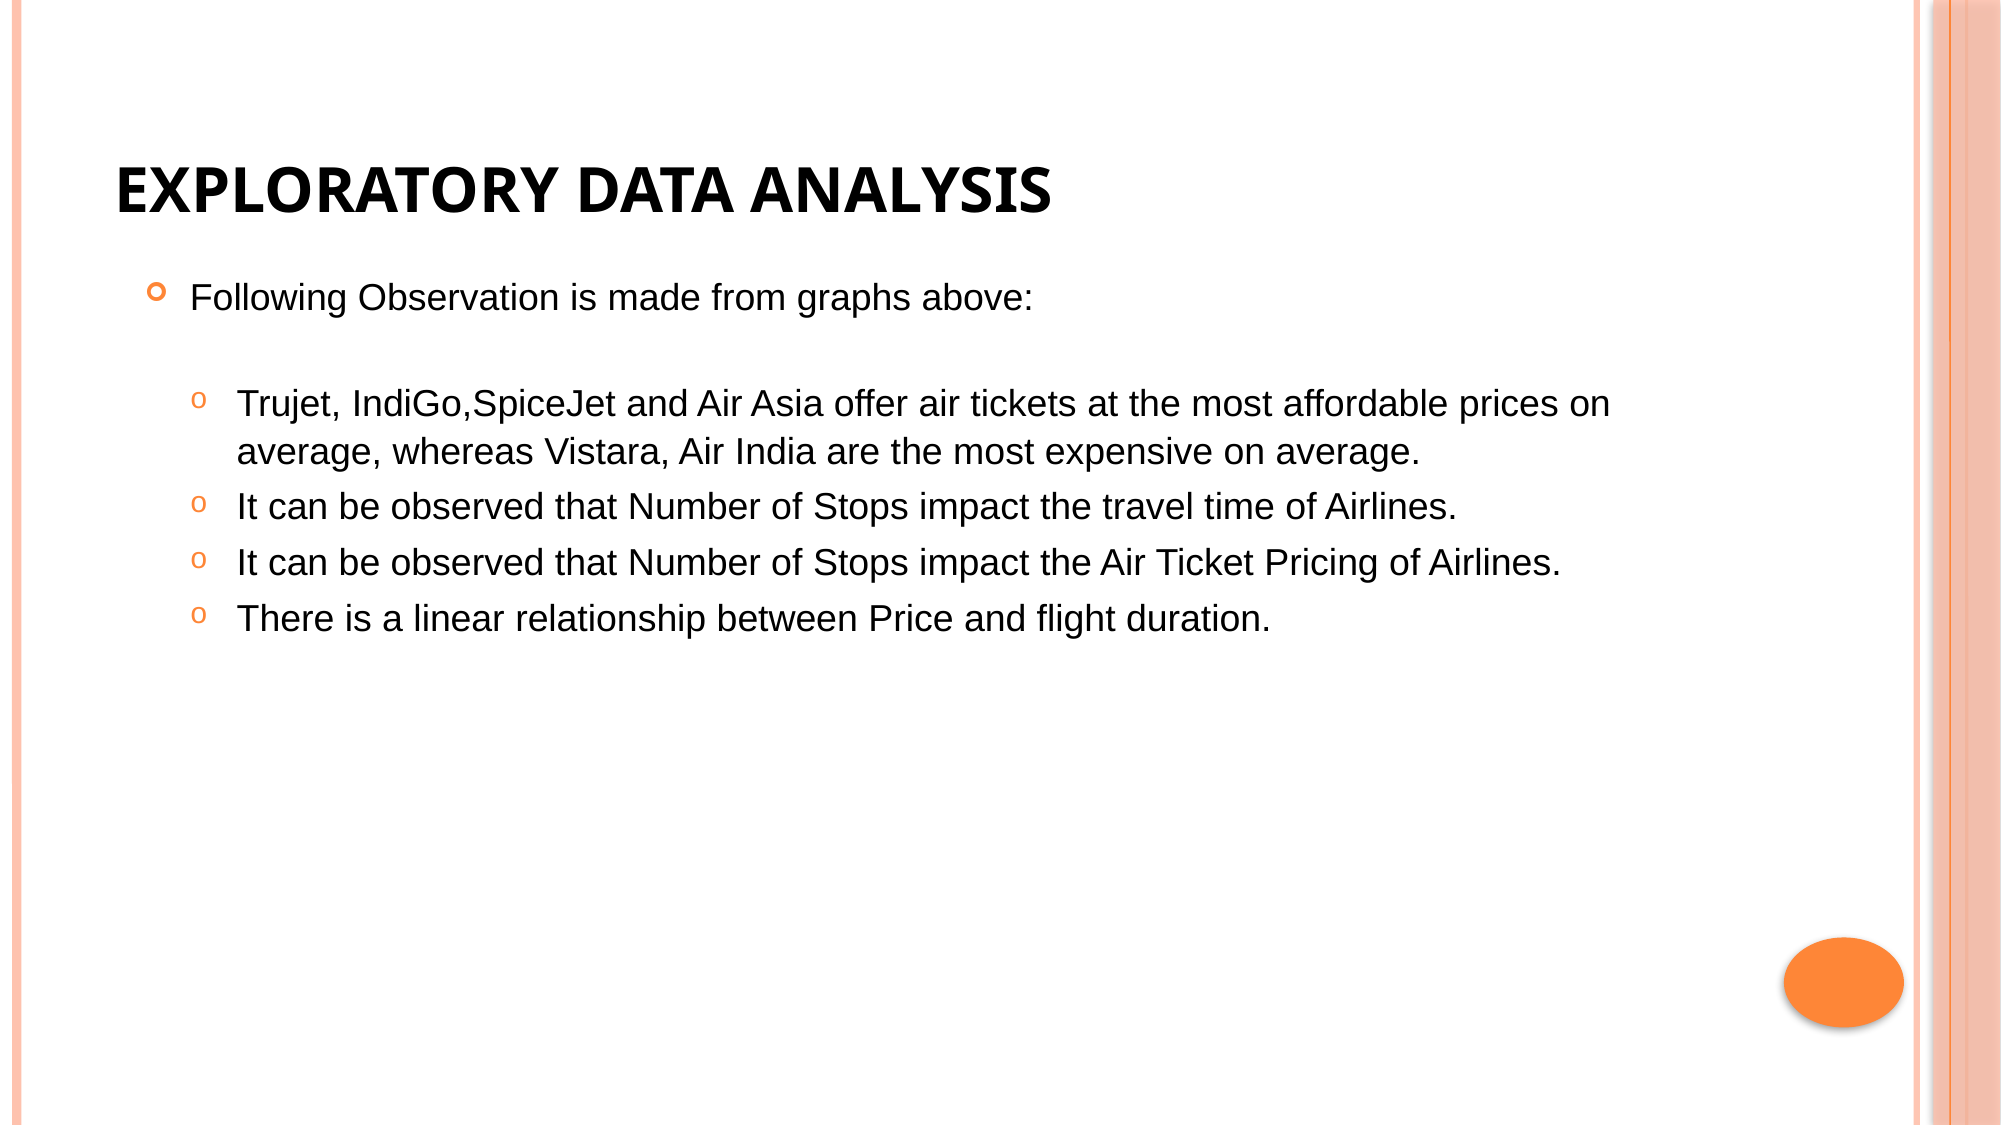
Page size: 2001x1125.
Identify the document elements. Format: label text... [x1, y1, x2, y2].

list Following Observation is made from graphs above: Trujet, IndiGo,SpiceJet and Air Asia offer air tickets at the most affordable prices on average, whereas Vistara, Air India are the most expensive on average. It can be observed that Number of Stops impact the travel time of Airlines. It can be observed that Number of Stops impact the Air Ticket Pricing of Airlines. There is a linear relationship between Price and flight duration. [99, 262, 1734, 1062]
title Exploratory Data Analysis [99, 45, 1734, 233]
